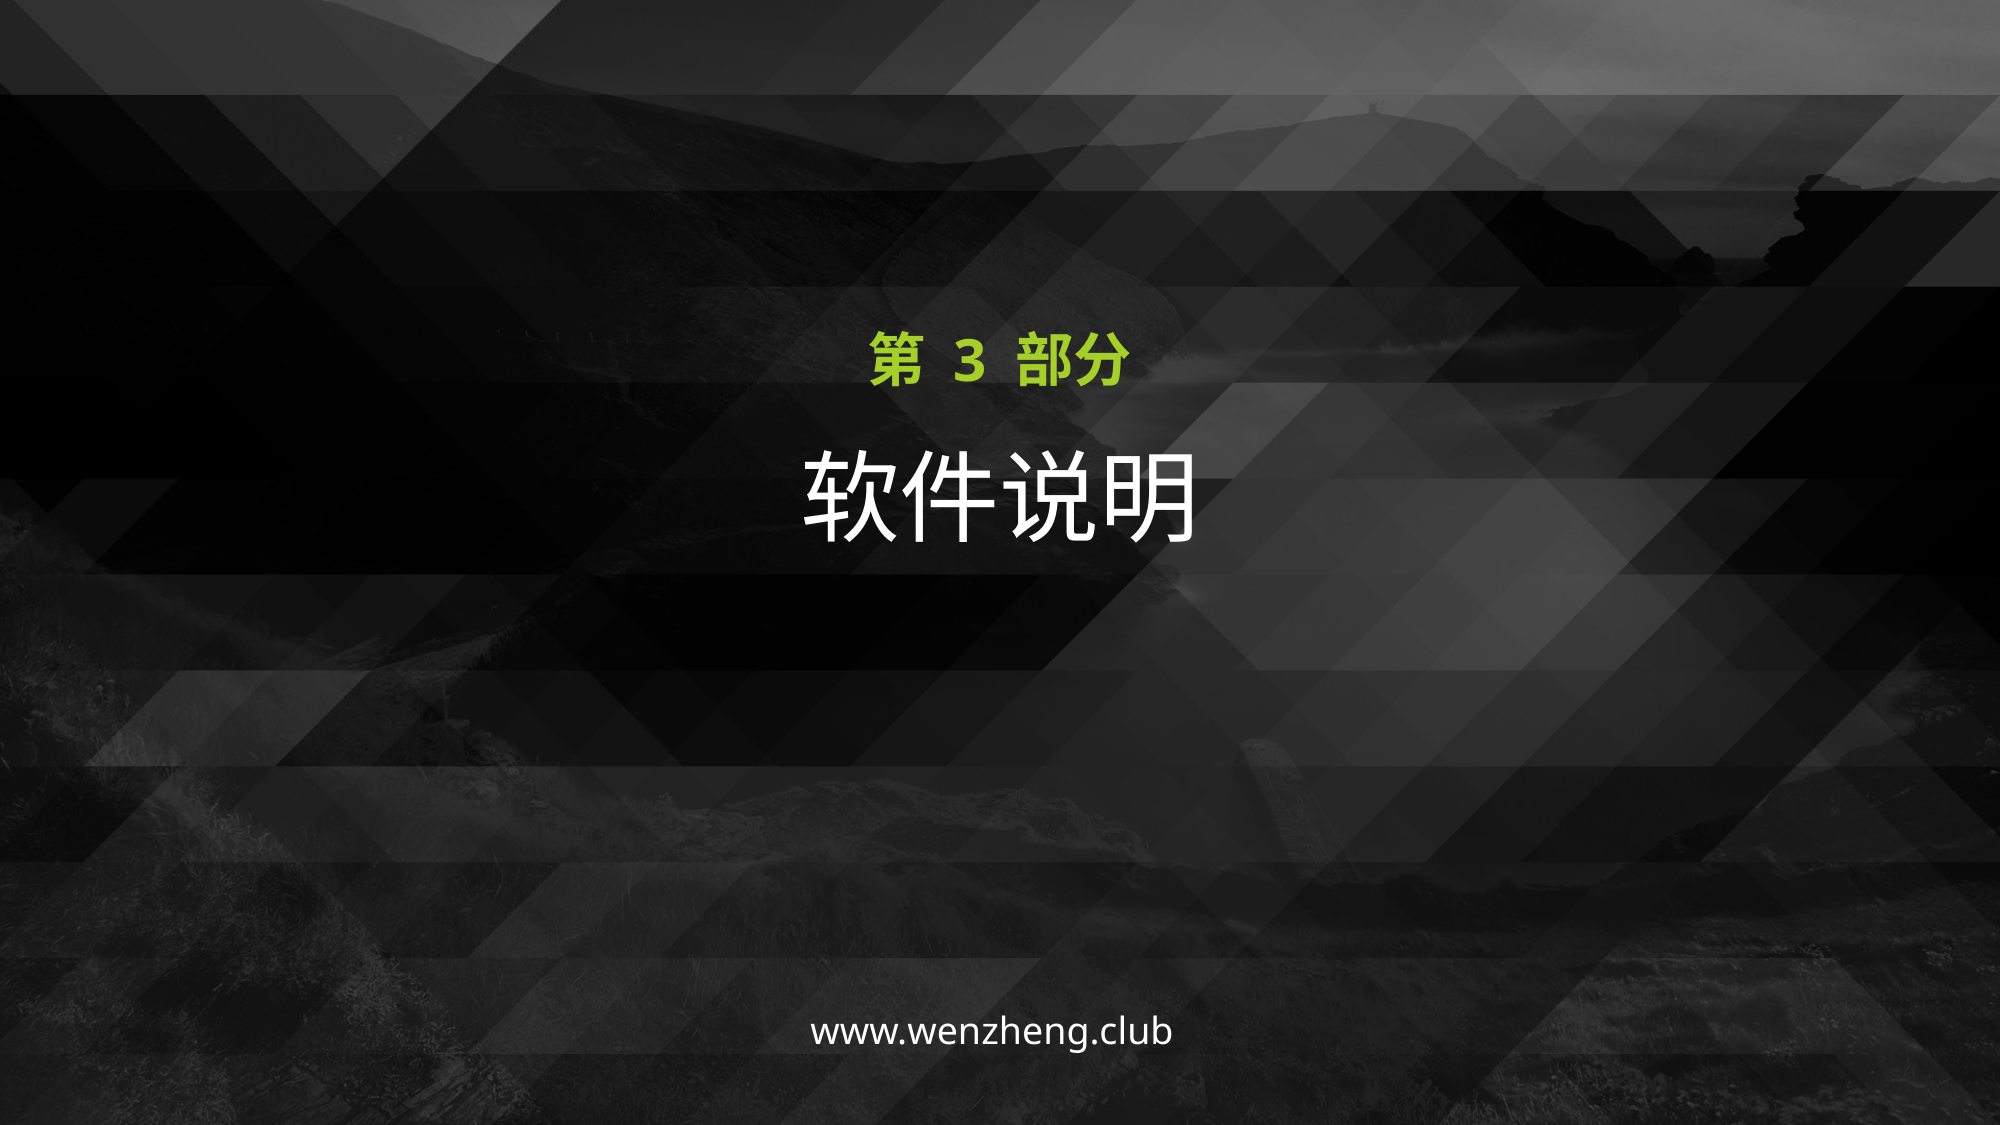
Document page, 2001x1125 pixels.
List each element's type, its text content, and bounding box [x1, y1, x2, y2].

picture [0, 0, 2000, 1125]
list 第 3 部分 [611, 323, 1389, 398]
list 软件说明 [502, 441, 1498, 590]
text_box www.wenzheng.club [795, 999, 1214, 1059]
